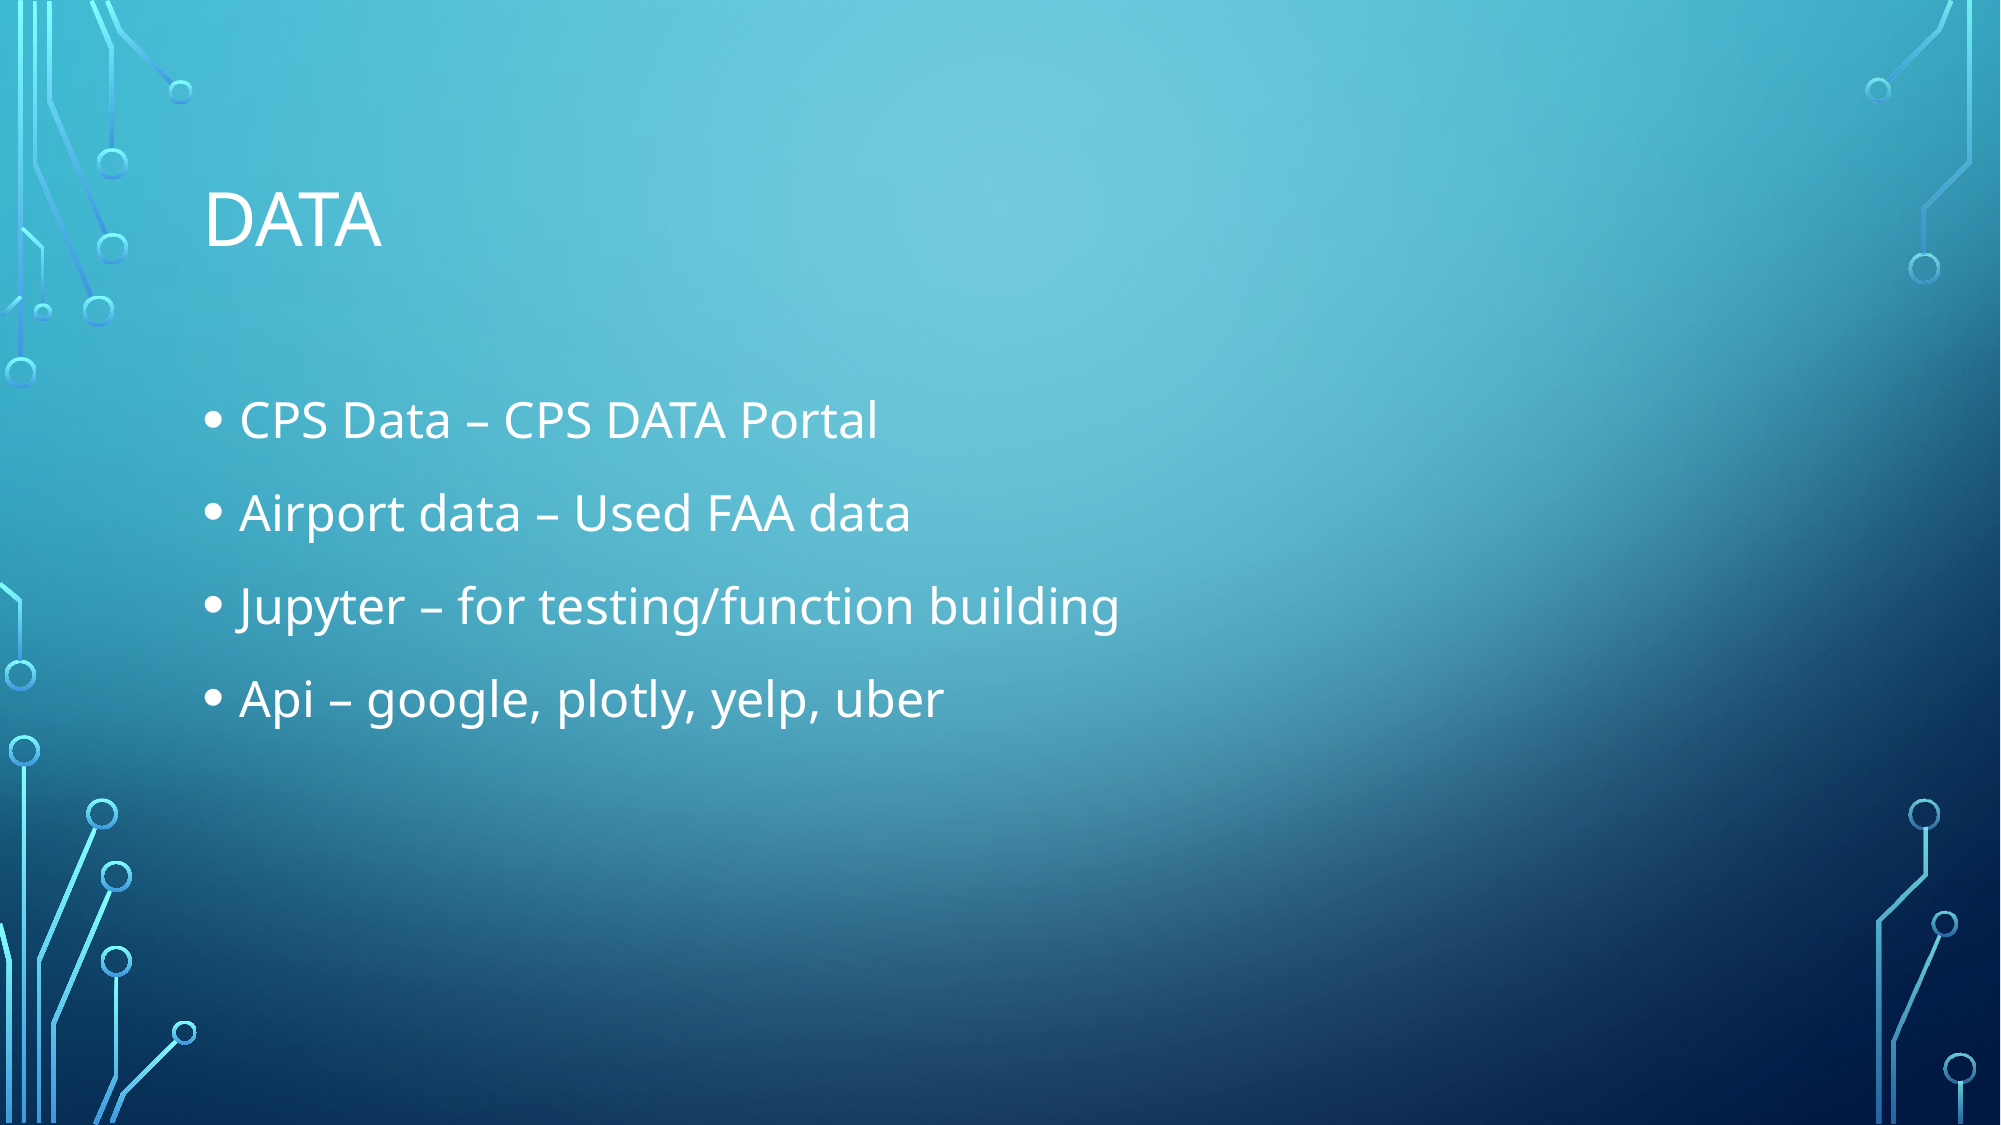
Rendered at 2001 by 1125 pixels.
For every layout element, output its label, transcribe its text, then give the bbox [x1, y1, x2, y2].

list CPS Data – CPS DATA Portal Airport data – Used FAA data Jupyter – for testing/function building Api – google, plotly, yelp, uber [187, 369, 1813, 950]
title Data [187, 101, 1813, 344]
